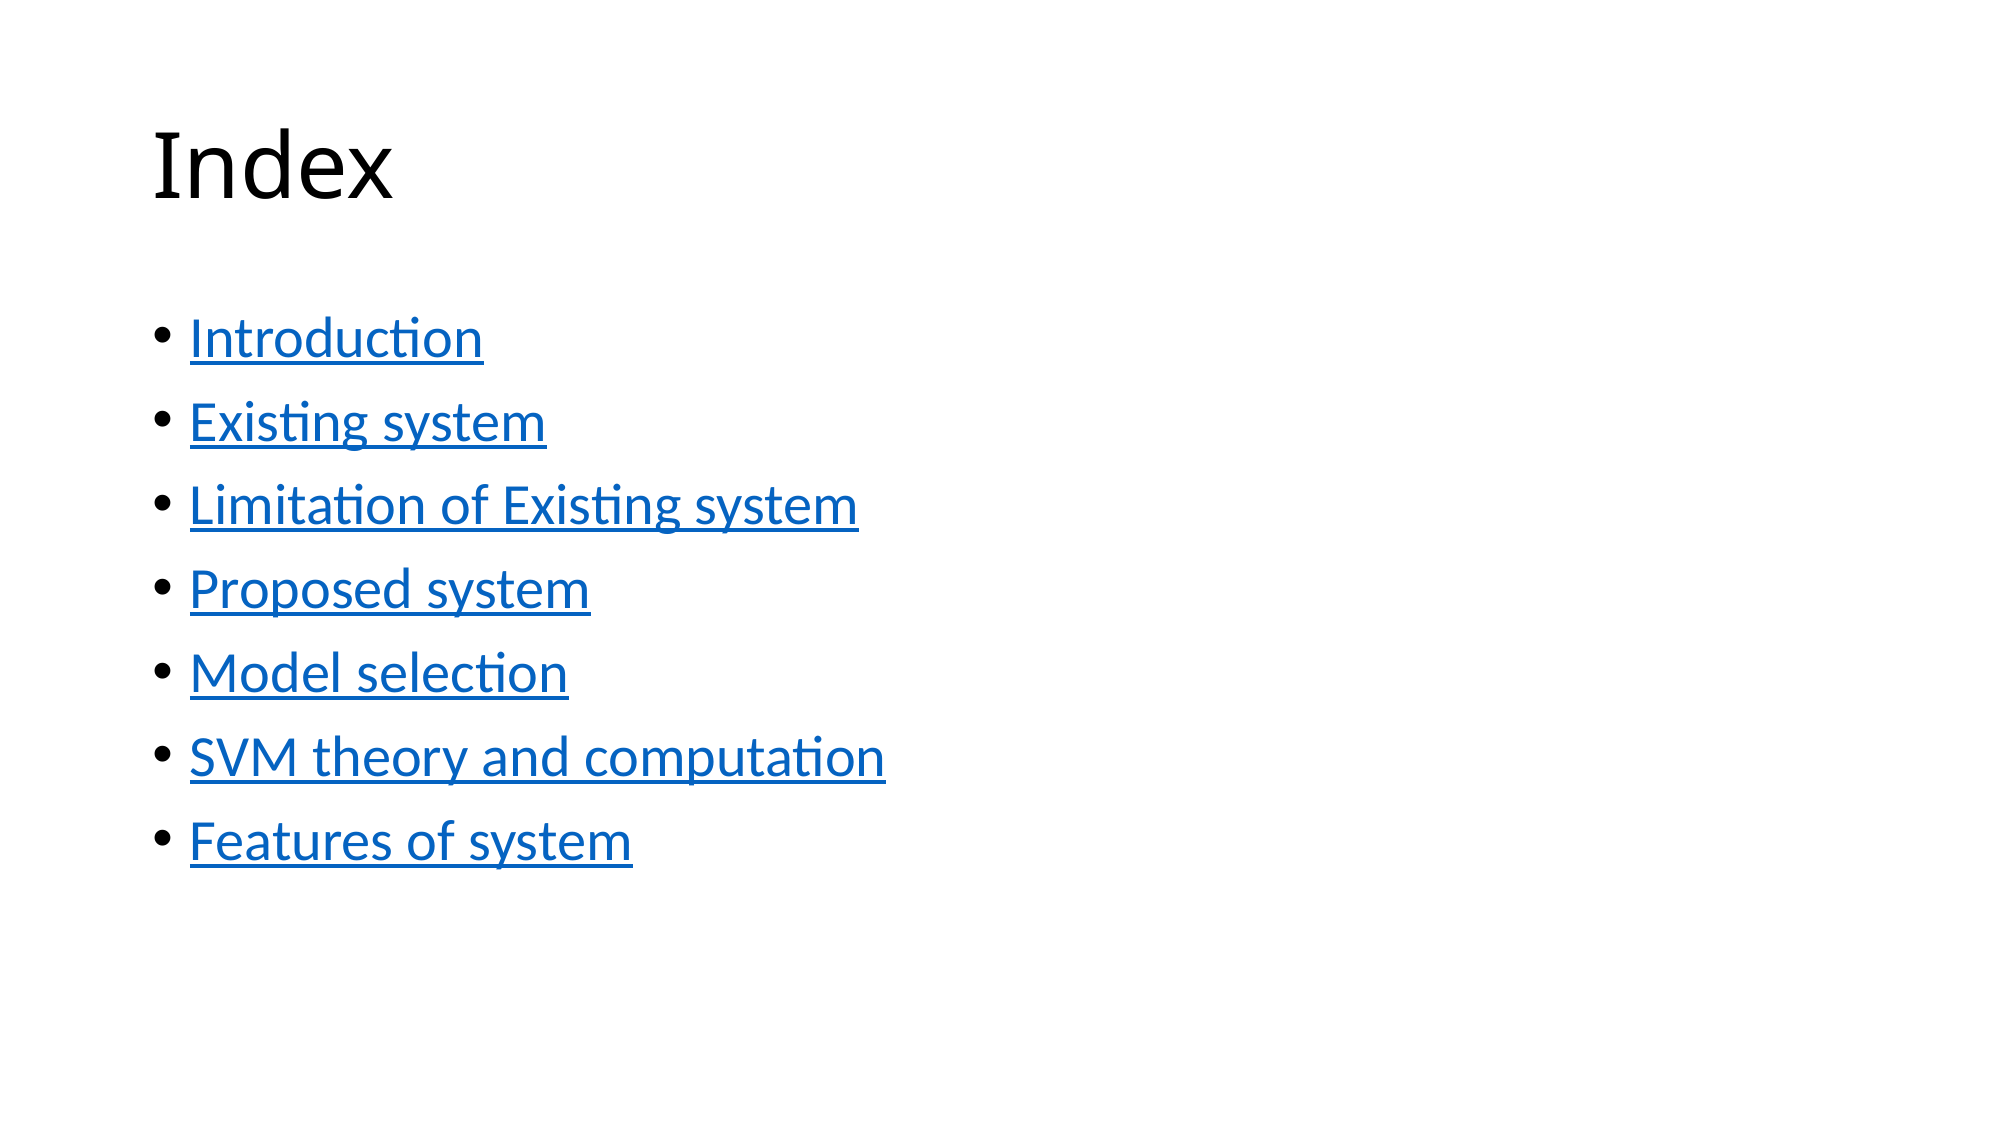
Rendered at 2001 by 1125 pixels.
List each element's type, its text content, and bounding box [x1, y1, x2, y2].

list Introduction Existing system Limitation of Existing system Proposed system Model selection SVM theory and computation Features of system [137, 299, 1863, 1014]
title Index [137, 59, 1863, 278]
